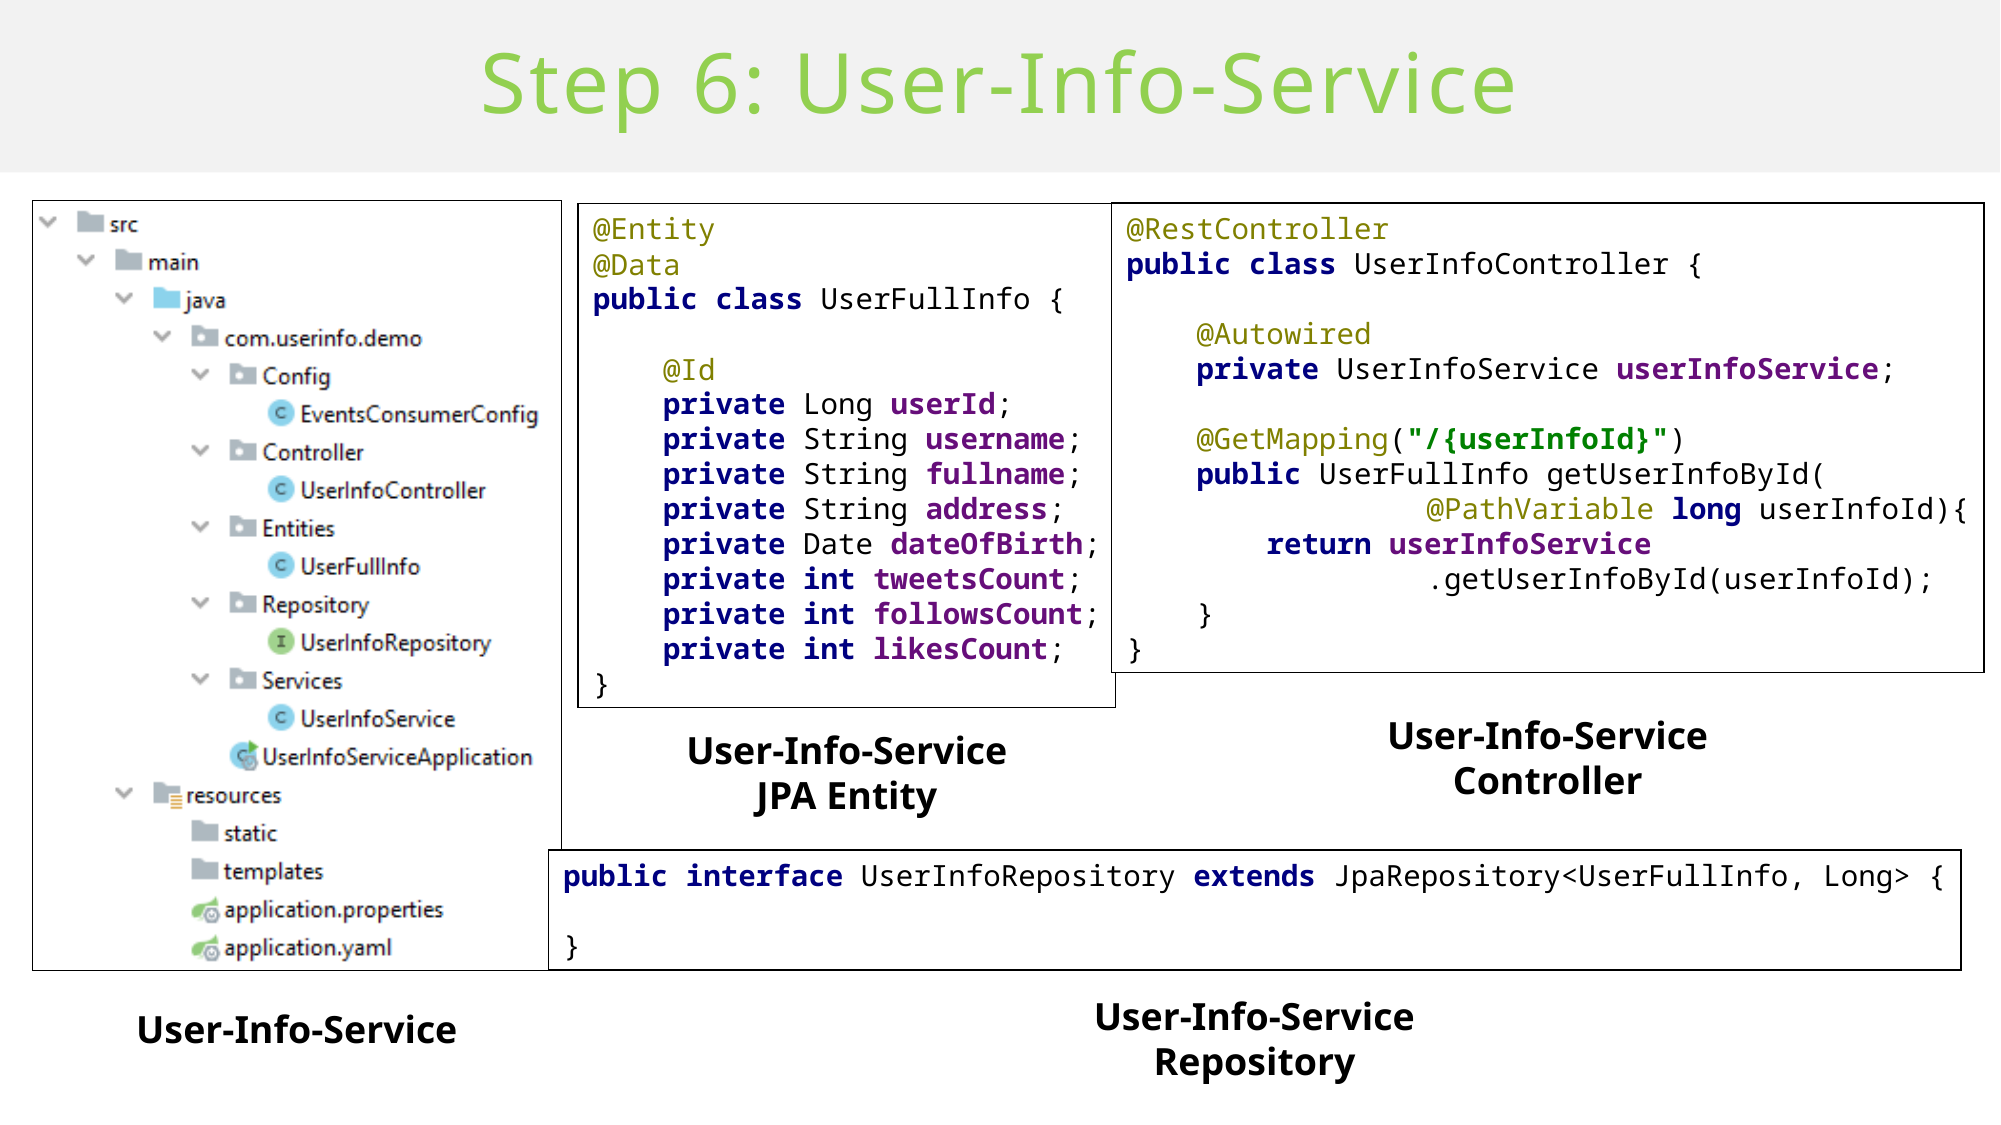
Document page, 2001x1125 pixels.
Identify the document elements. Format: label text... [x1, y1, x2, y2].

title Step 6: User-Info-Service [0, 0, 2000, 173]
text_box @Entity @Data public class UserFullInfo { @Id private Long userId; private String username; private String fullname; private String address; private Date dateOfBirth; private int tweetsCount; private int followsCount; private int likesCount; } [578, 203, 1116, 708]
text_box User-Info-Service Repository [1076, 985, 1433, 1090]
text_box @RestController public class UserInfoController { @Autowired private UserInfoService userInfoService; @GetMapping("/{userInfoId}") public UserFullInfo getUserInfoById( @PathVariable long userInfoId){ return userInfoService .getUserInfoById(userInfoId); } } [1111, 203, 1985, 673]
text_box User-Info-Service [119, 998, 475, 1059]
picture [32, 200, 562, 971]
text_box User-Info-Service JPA Entity [669, 719, 1025, 825]
text_box User-Info-Service Controller [1370, 704, 1726, 810]
text_box public interface UserInfoRepository extends JpaRepository<UserFullInfo, Long> { } [562, 850, 1961, 970]
